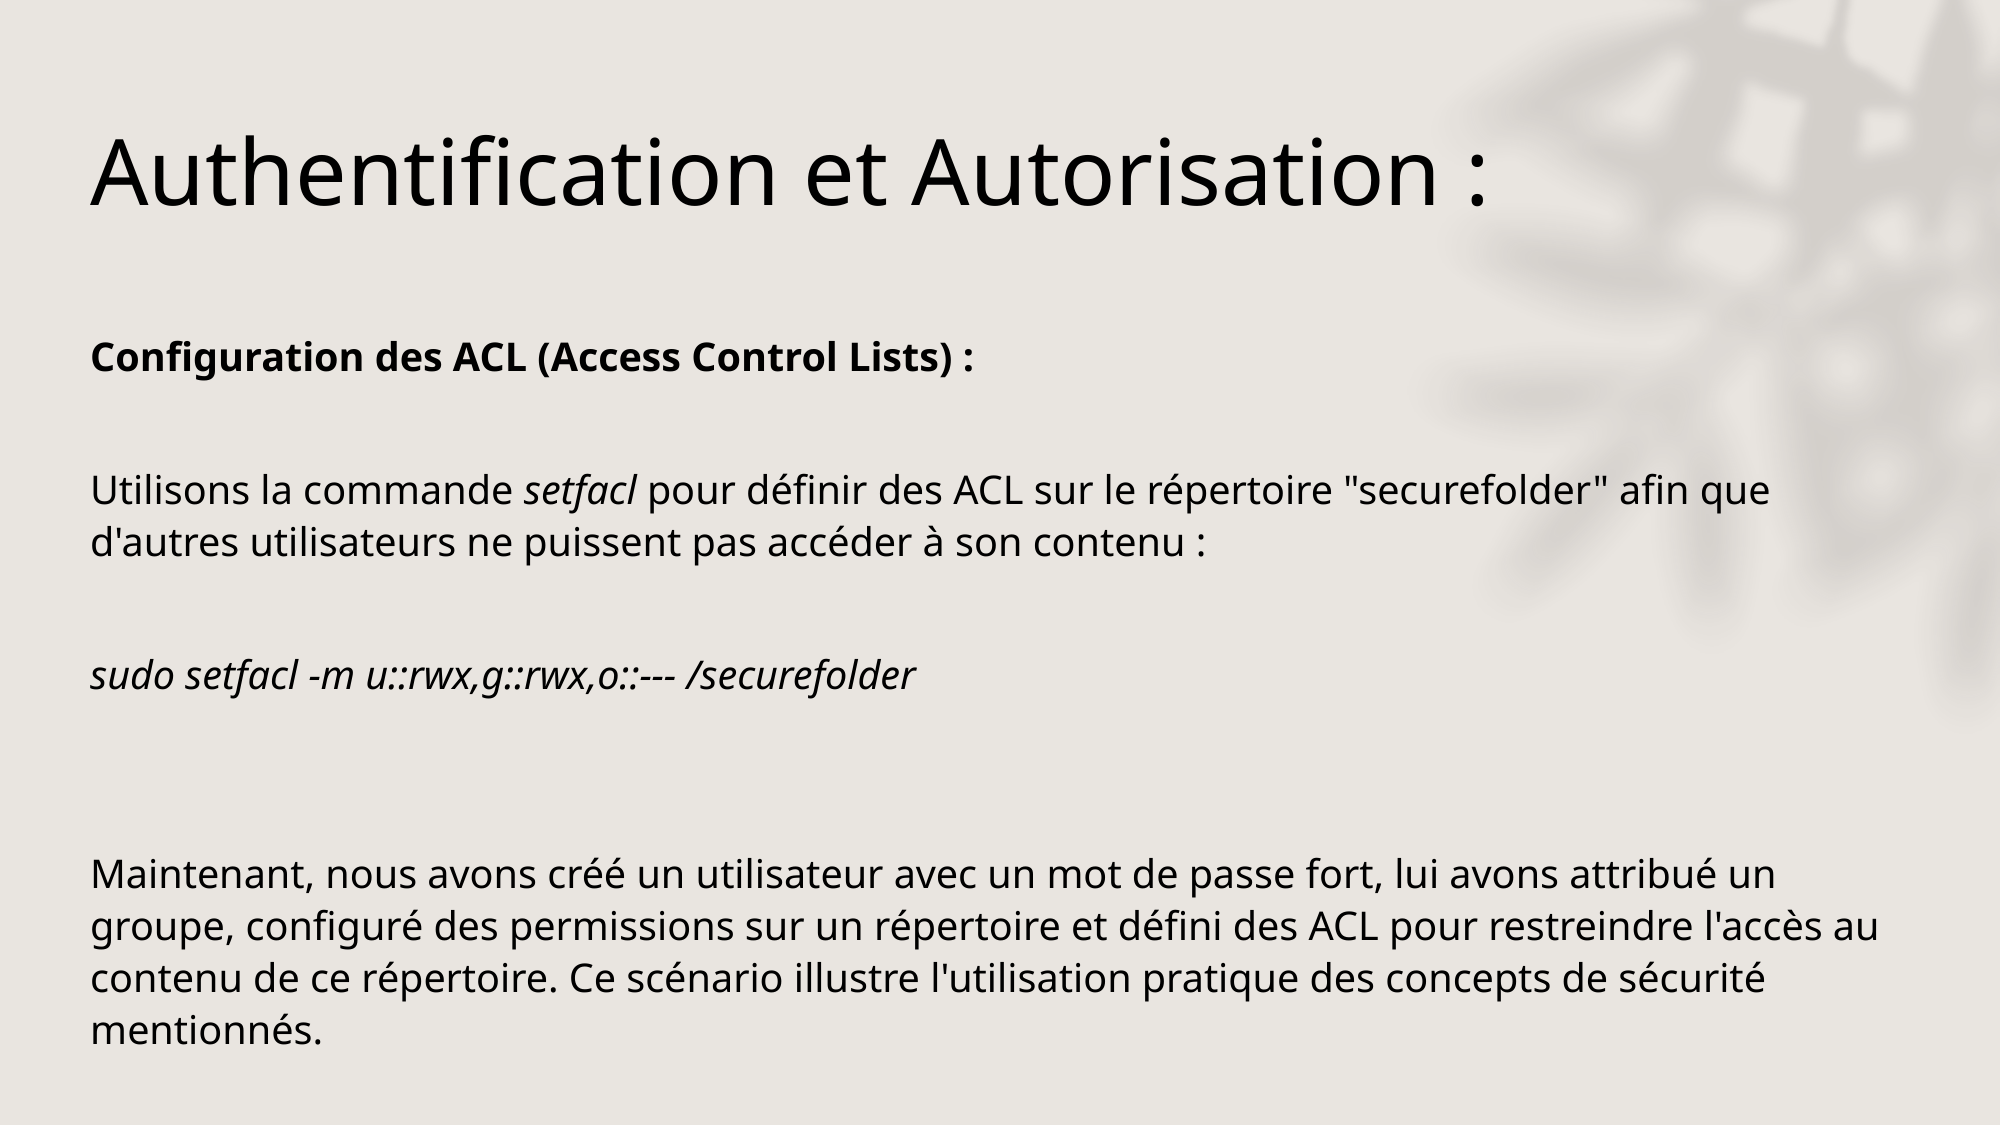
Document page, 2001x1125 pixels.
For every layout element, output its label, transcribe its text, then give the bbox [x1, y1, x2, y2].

title Authentification et Autorisation : [75, 60, 1863, 278]
list Configuration des ACL (Access Control Lists) : Utilisons la commande setfacl pour définir des ACL sur le répertoire "securefolder" afin que d'autres utilisateurs ne puissent pas accéder à son contenu : sudo setfacl -m u::rwx,g::rwx,o::--- /securefolder Maintenant, nous avons créé un utilisateur avec un mot de passe fort, lui avons attribué un groupe, configuré des permissions sur un répertoire et défini des ACL pour restreindre l'accès au contenu de ce répertoire. Ce scénario illustre l'utilisation pratique des concepts de sécurité mentionnés. [75, 319, 1927, 1065]
